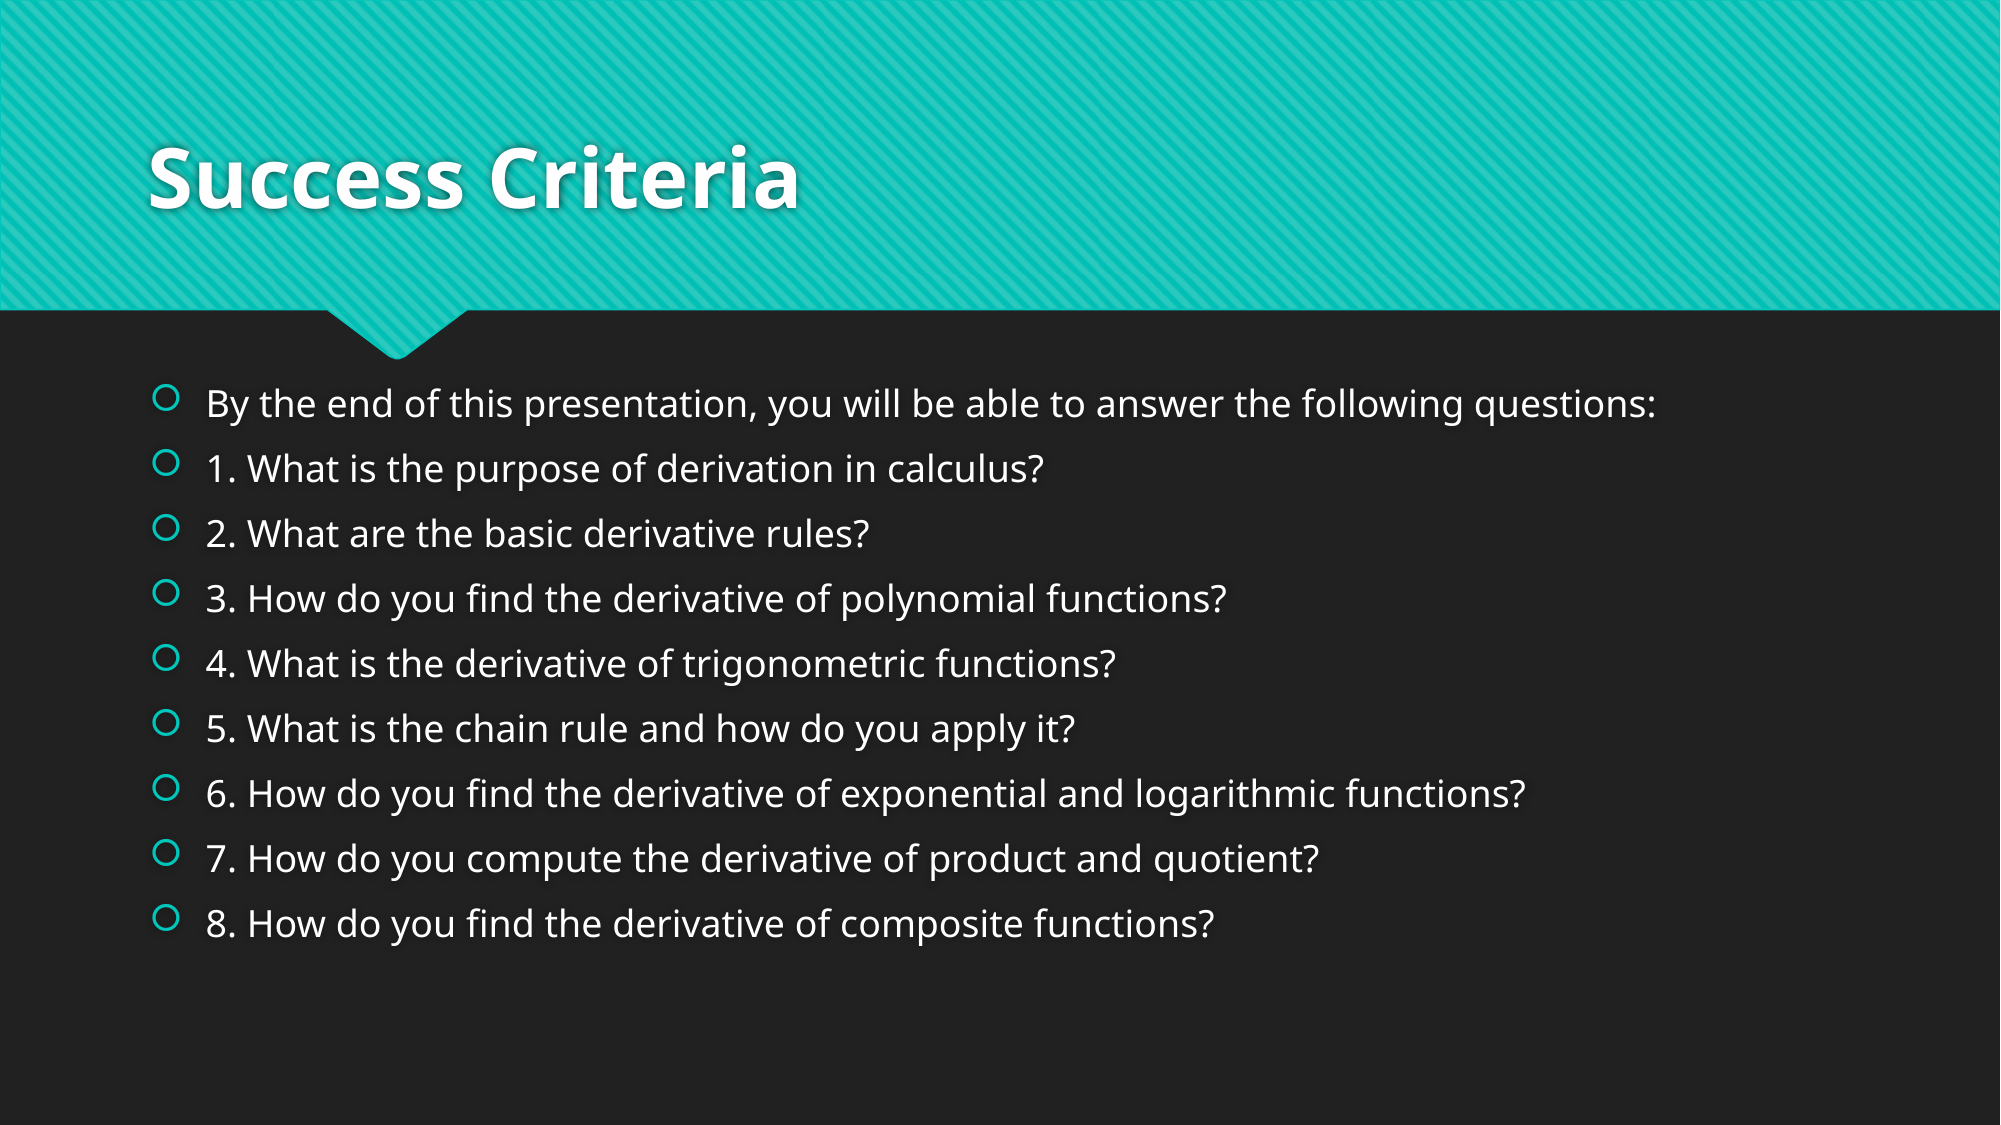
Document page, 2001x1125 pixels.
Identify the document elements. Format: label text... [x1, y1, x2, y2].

list By the end of this presentation, you will be able to answer the following questions: 1. What is the purpose of derivation in calculus? 2. What are the basic derivative rules? 3. How do you find the derivative of polynomial functions? 4. What is the derivative of trigonometric functions? 5. What is the chain rule and how do you apply it? 6. How do you find the derivative of exponential and logarithmic functions? 7. How do you compute the derivative of product and quotient? 8. How do you find the derivative of composite functions? [134, 364, 1866, 962]
title Success Criteria [132, 73, 1868, 233]
